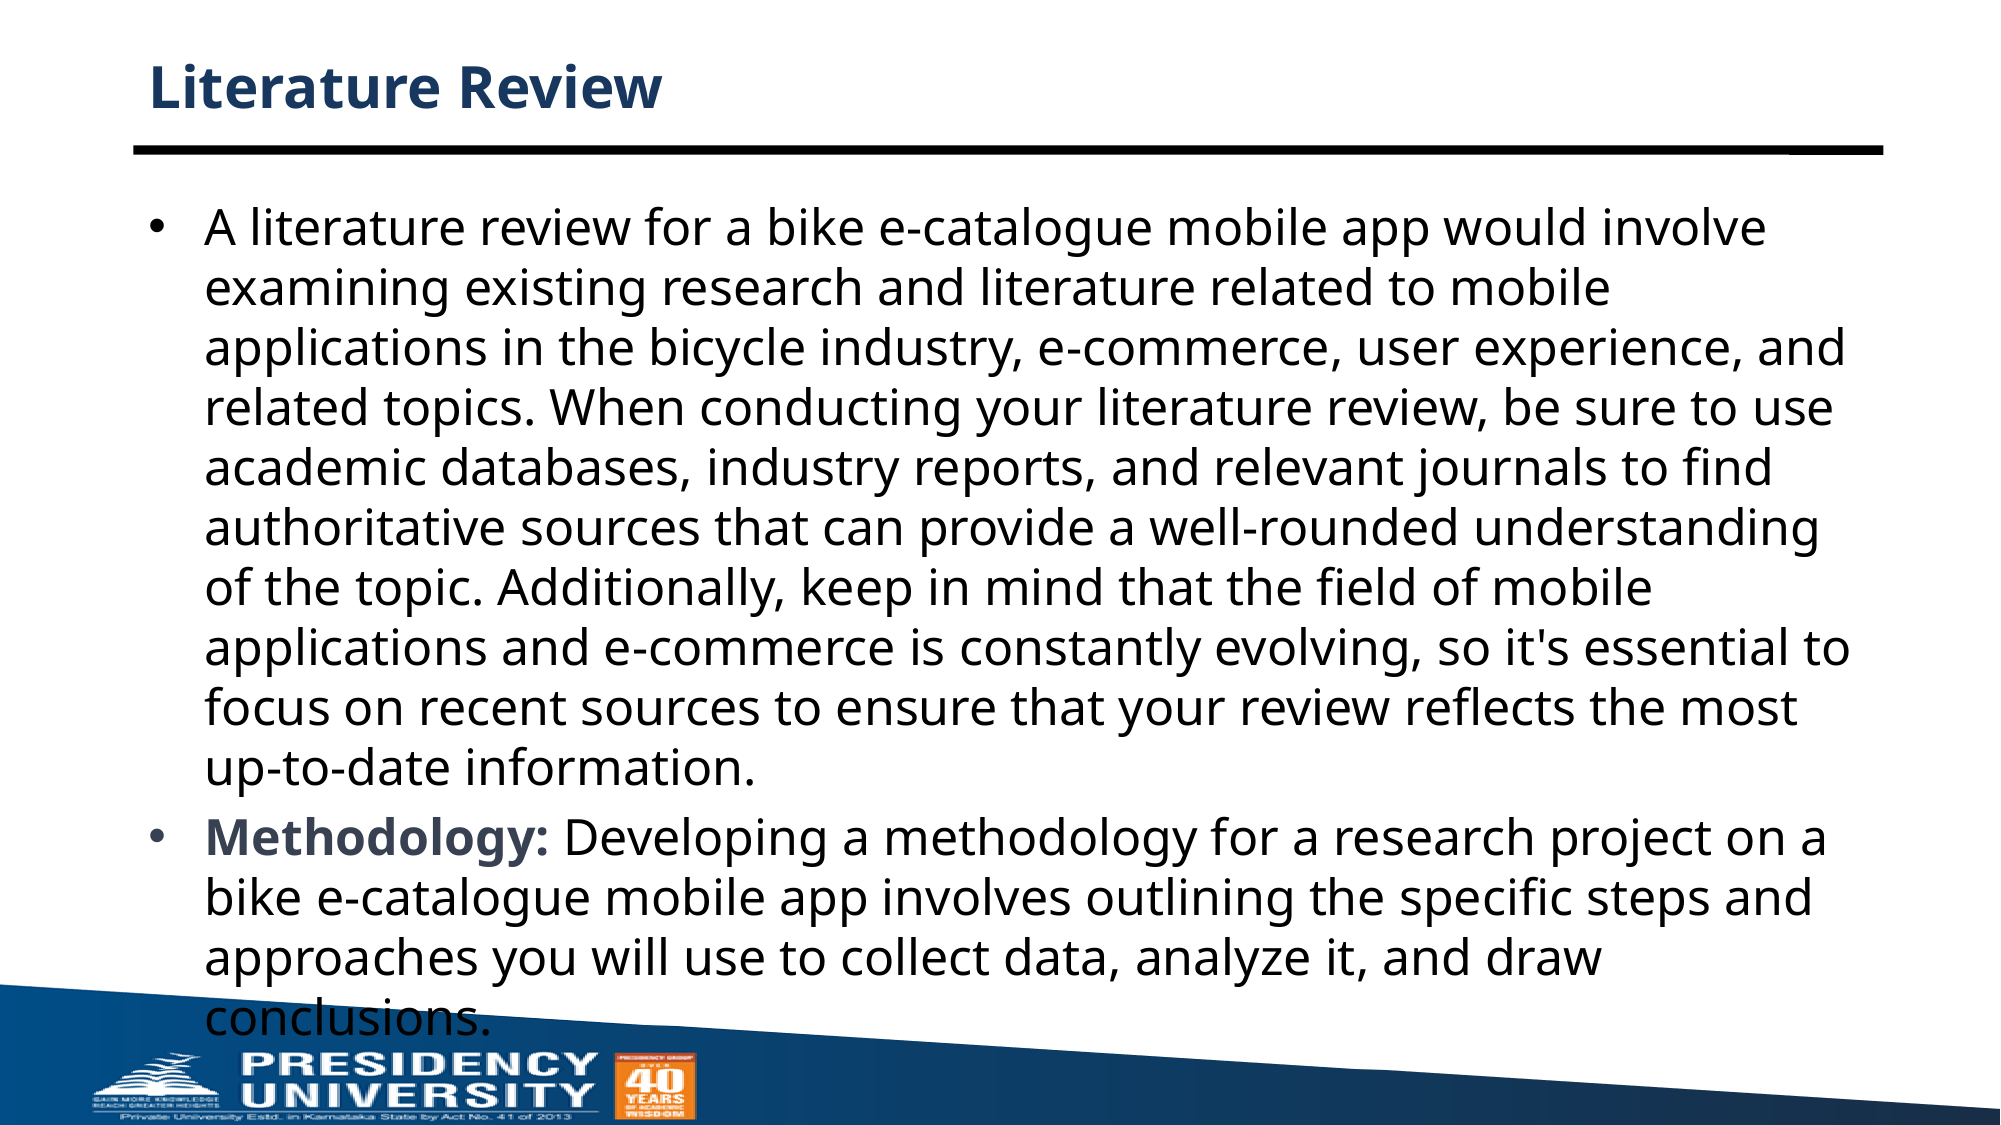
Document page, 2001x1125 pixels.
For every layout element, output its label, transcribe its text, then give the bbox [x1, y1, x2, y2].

title Literature Review [133, 45, 1884, 125]
picture [0, 982, 2000, 1125]
list A literature review for a bike e-catalogue mobile app would involve examining existing research and literature related to mobile applications in the bicycle industry, e-commerce, user experience, and related topics. When conducting your literature review, be sure to use academic databases, industry reports, and relevant journals to find authoritative sources that can provide a well-rounded understanding of the topic. Additionally, keep in mind that the field of mobile applications and e-commerce is constantly evolving, so it's essential to focus on recent sources to ensure that your review reflects the most up-to-date information. Methodology: Developing a methodology for a research project on a bike e-catalogue mobile app involves outlining the specific steps and approaches you will use to collect data, analyze it, and draw conclusions. [133, 187, 1884, 1000]
